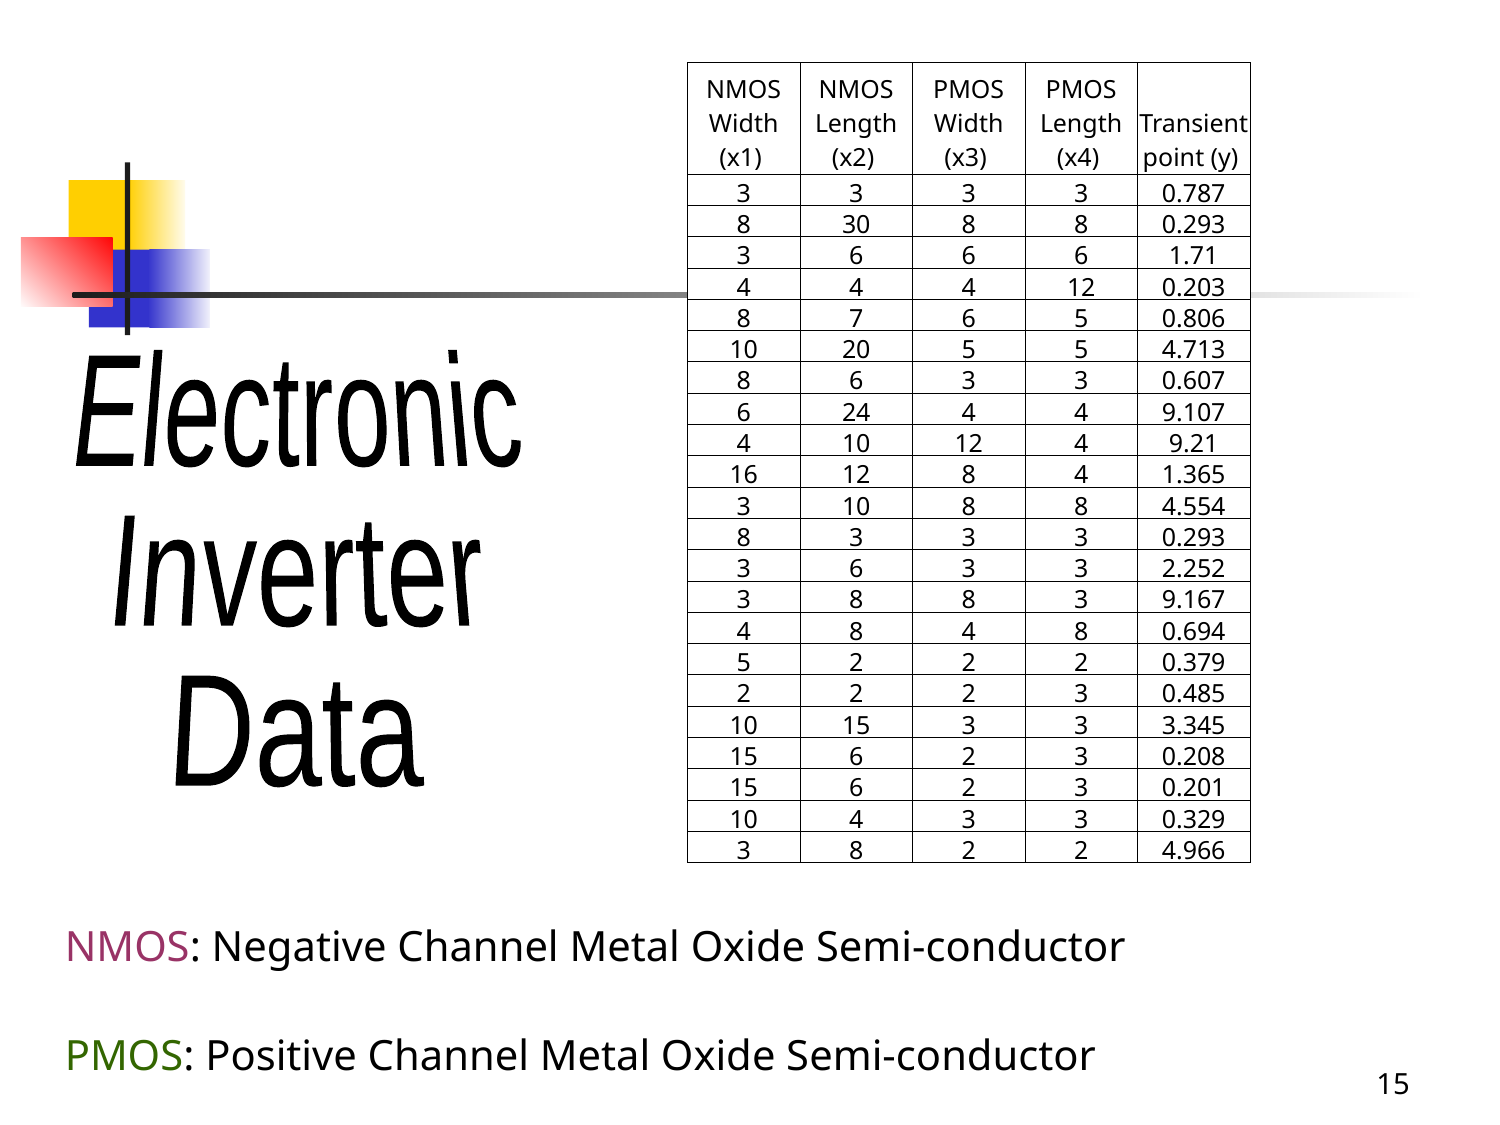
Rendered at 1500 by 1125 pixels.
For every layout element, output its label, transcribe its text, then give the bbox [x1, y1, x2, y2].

table_cell 4.713 [1138, 331, 1250, 361]
table_cell 10 [801, 425, 912, 455]
table_cell 2 [913, 769, 1025, 800]
table_cell 3 [1026, 175, 1137, 205]
table_cell 0.485 [1138, 675, 1250, 706]
table_cell 8 [688, 206, 800, 236]
table_cell 12 [913, 425, 1025, 455]
table_cell 3 [1026, 519, 1137, 549]
table_cell 0.203 [1138, 269, 1250, 299]
table_cell 3 [1026, 769, 1137, 800]
table_cell 2 [1026, 644, 1137, 674]
table_cell 6 [688, 394, 800, 424]
table_cell 4.554 [1138, 488, 1250, 518]
table_cell 3 [913, 707, 1025, 737]
table_cell 6 [801, 769, 912, 800]
table_cell 4 [1026, 394, 1137, 424]
table_cell 3 [1026, 550, 1137, 581]
text_box NMOS: Negative Channel Metal Oxide Semi-conductor PMOS: Positive Channel Metal Oxide Semi-conductor [49, 912, 1313, 1088]
table_cell 4.966 [1138, 832, 1250, 862]
table_cell 10 [688, 801, 800, 831]
table_cell 10 [688, 331, 800, 361]
table_cell 3 [1026, 582, 1137, 612]
table_cell 2 [913, 738, 1025, 768]
table_cell 8 [688, 362, 800, 393]
table_cell 8 [688, 519, 800, 549]
table_cell 4 [913, 269, 1025, 299]
table_cell 15 [801, 707, 912, 737]
table_cell 0.293 [1138, 206, 1250, 236]
table_cell 0.607 [1138, 362, 1250, 393]
table_cell 9.21 [1138, 425, 1250, 455]
table_header NMOS Width (x1) [688, 63, 800, 174]
table_cell 12 [1026, 269, 1137, 299]
table_cell 6 [801, 550, 912, 581]
table_cell 6 [801, 738, 912, 768]
table_cell 6 [801, 237, 912, 268]
table_cell 5 [688, 644, 800, 674]
table_cell 1.365 [1138, 456, 1250, 487]
table_cell 3 [688, 832, 800, 862]
table_cell 8 [801, 582, 912, 612]
slide_number 15 [1112, 1037, 1426, 1113]
table_cell 8 [913, 206, 1025, 236]
table_header PMOS Length (x4) [1026, 63, 1137, 174]
table_cell 3 [1026, 362, 1137, 393]
table_cell 0.379 [1138, 644, 1250, 674]
table_cell 4 [801, 269, 912, 299]
table_cell 7 [801, 300, 912, 330]
table_cell 2 [801, 675, 912, 706]
table_cell 3.345 [1138, 707, 1250, 737]
table_cell 2 [913, 675, 1025, 706]
table_cell 6 [913, 237, 1025, 268]
table_cell 5 [913, 331, 1025, 361]
table_cell 3 [1026, 675, 1137, 706]
table_cell 3 [1026, 738, 1137, 768]
table_cell 4 [688, 613, 800, 643]
table_cell 10 [688, 707, 800, 737]
table_cell 9.167 [1138, 582, 1250, 612]
table_cell 3 [913, 362, 1025, 393]
table_cell 15 [688, 738, 800, 768]
table_cell 3 [688, 237, 800, 268]
table_cell 3 [913, 801, 1025, 831]
table_cell 3 [688, 175, 800, 205]
table_cell 0.787 [1138, 175, 1250, 205]
table_cell 3 [688, 488, 800, 518]
table_cell 8 [913, 488, 1025, 518]
table_cell 4 [1026, 456, 1137, 487]
table_cell 8 [801, 613, 912, 643]
table_cell 15 [688, 769, 800, 800]
table_cell 4 [913, 394, 1025, 424]
table_cell 2 [688, 675, 800, 706]
table_cell 1.71 [1138, 237, 1250, 268]
table_cell 8 [1026, 206, 1137, 236]
table_cell 8 [688, 300, 800, 330]
table_cell 4 [1026, 425, 1137, 455]
table_cell 2 [913, 644, 1025, 674]
table_cell 24 [801, 394, 912, 424]
table_cell 10 [801, 488, 912, 518]
table_header Transient point (y) [1138, 63, 1250, 174]
table_cell 3 [913, 550, 1025, 581]
table_cell 0.201 [1138, 769, 1250, 800]
table_cell 12 [801, 456, 912, 487]
table_cell 6 [801, 362, 912, 393]
table_cell 8 [801, 832, 912, 862]
table_cell 30 [801, 206, 912, 236]
table_cell 6 [1026, 237, 1137, 268]
table_cell 8 [1026, 488, 1137, 518]
table_cell 4 [801, 801, 912, 831]
table_cell 8 [1026, 613, 1137, 643]
table_cell 2 [801, 644, 912, 674]
table_cell 3 [688, 550, 800, 581]
table_cell 16 [688, 456, 800, 487]
table_cell 2.252 [1138, 550, 1250, 581]
table_cell 0.806 [1138, 300, 1250, 330]
table_cell 3 [801, 175, 912, 205]
table_header NMOS Length (x2) [801, 63, 912, 174]
table_cell 5 [1026, 331, 1137, 361]
table_cell 20 [801, 331, 912, 361]
table_cell 4 [688, 269, 800, 299]
table_cell 0.208 [1138, 738, 1250, 768]
table_cell 0.293 [1138, 519, 1250, 549]
table_cell 8 [913, 582, 1025, 612]
table_cell 3 [913, 175, 1025, 205]
table_header PMOS Width (x3) [913, 63, 1025, 174]
table_cell 3 [688, 582, 800, 612]
table_cell 5 [1026, 300, 1137, 330]
table_cell 2 [913, 832, 1025, 862]
table_cell 9.107 [1138, 394, 1250, 424]
table_cell 2 [1026, 832, 1137, 862]
table_cell 0.694 [1138, 613, 1250, 643]
table_cell 3 [1026, 801, 1137, 831]
table_cell 4 [688, 425, 800, 455]
table_cell 3 [913, 519, 1025, 549]
table_cell 4 [913, 613, 1025, 643]
table_cell 3 [801, 519, 912, 549]
table_cell 3 [1026, 707, 1137, 737]
table_cell 8 [913, 456, 1025, 487]
table_cell 0.329 [1138, 801, 1250, 831]
table_cell 6 [913, 300, 1025, 330]
